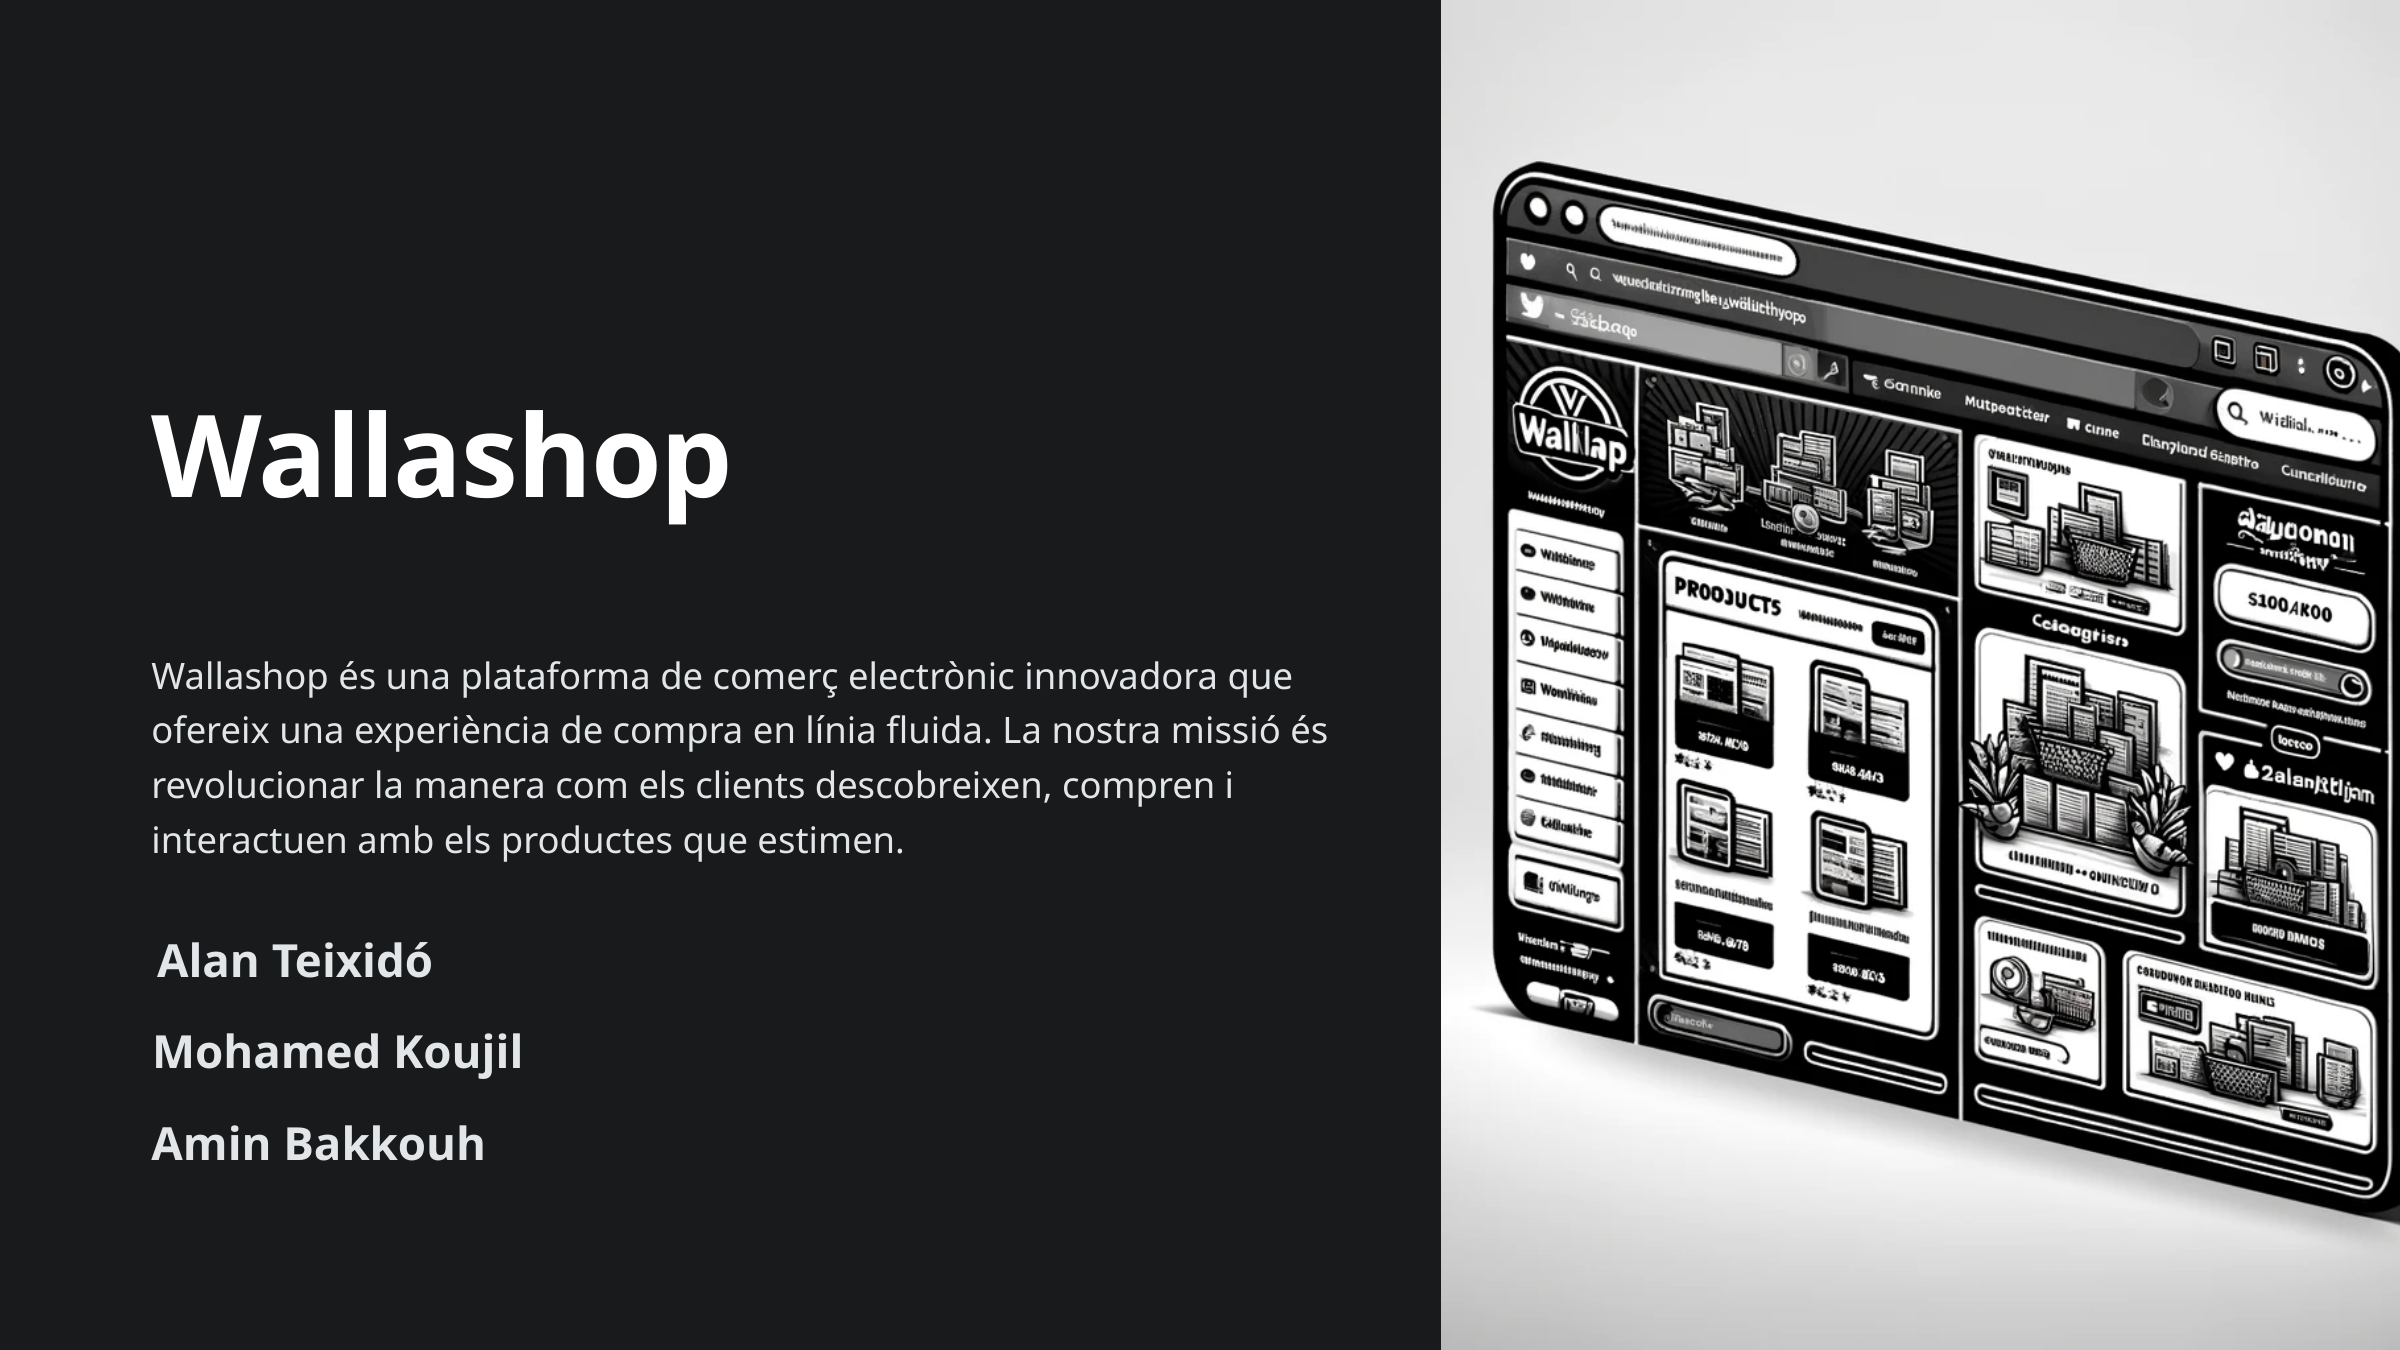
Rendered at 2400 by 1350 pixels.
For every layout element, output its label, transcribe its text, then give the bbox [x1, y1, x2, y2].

picture [1441, 0, 2400, 1350]
text_box Wallashop és una plataforma de comerç electrònic innovadora que ofereix una experiència de compra en línia fluida. La nostra missió és revolucionar la manera com els clients descobreixen, compren i interactuen amb els productes que estimen. [136, 634, 1364, 875]
text_box [0, 0, 1441, 1350]
text_box Mohamed Koujil [137, 1006, 440, 1071]
text_box Amin Bakkouh [136, 1098, 439, 1163]
text_box Wallashop [136, 370, 1364, 634]
text_box Alan Teixidó [142, 915, 445, 980]
